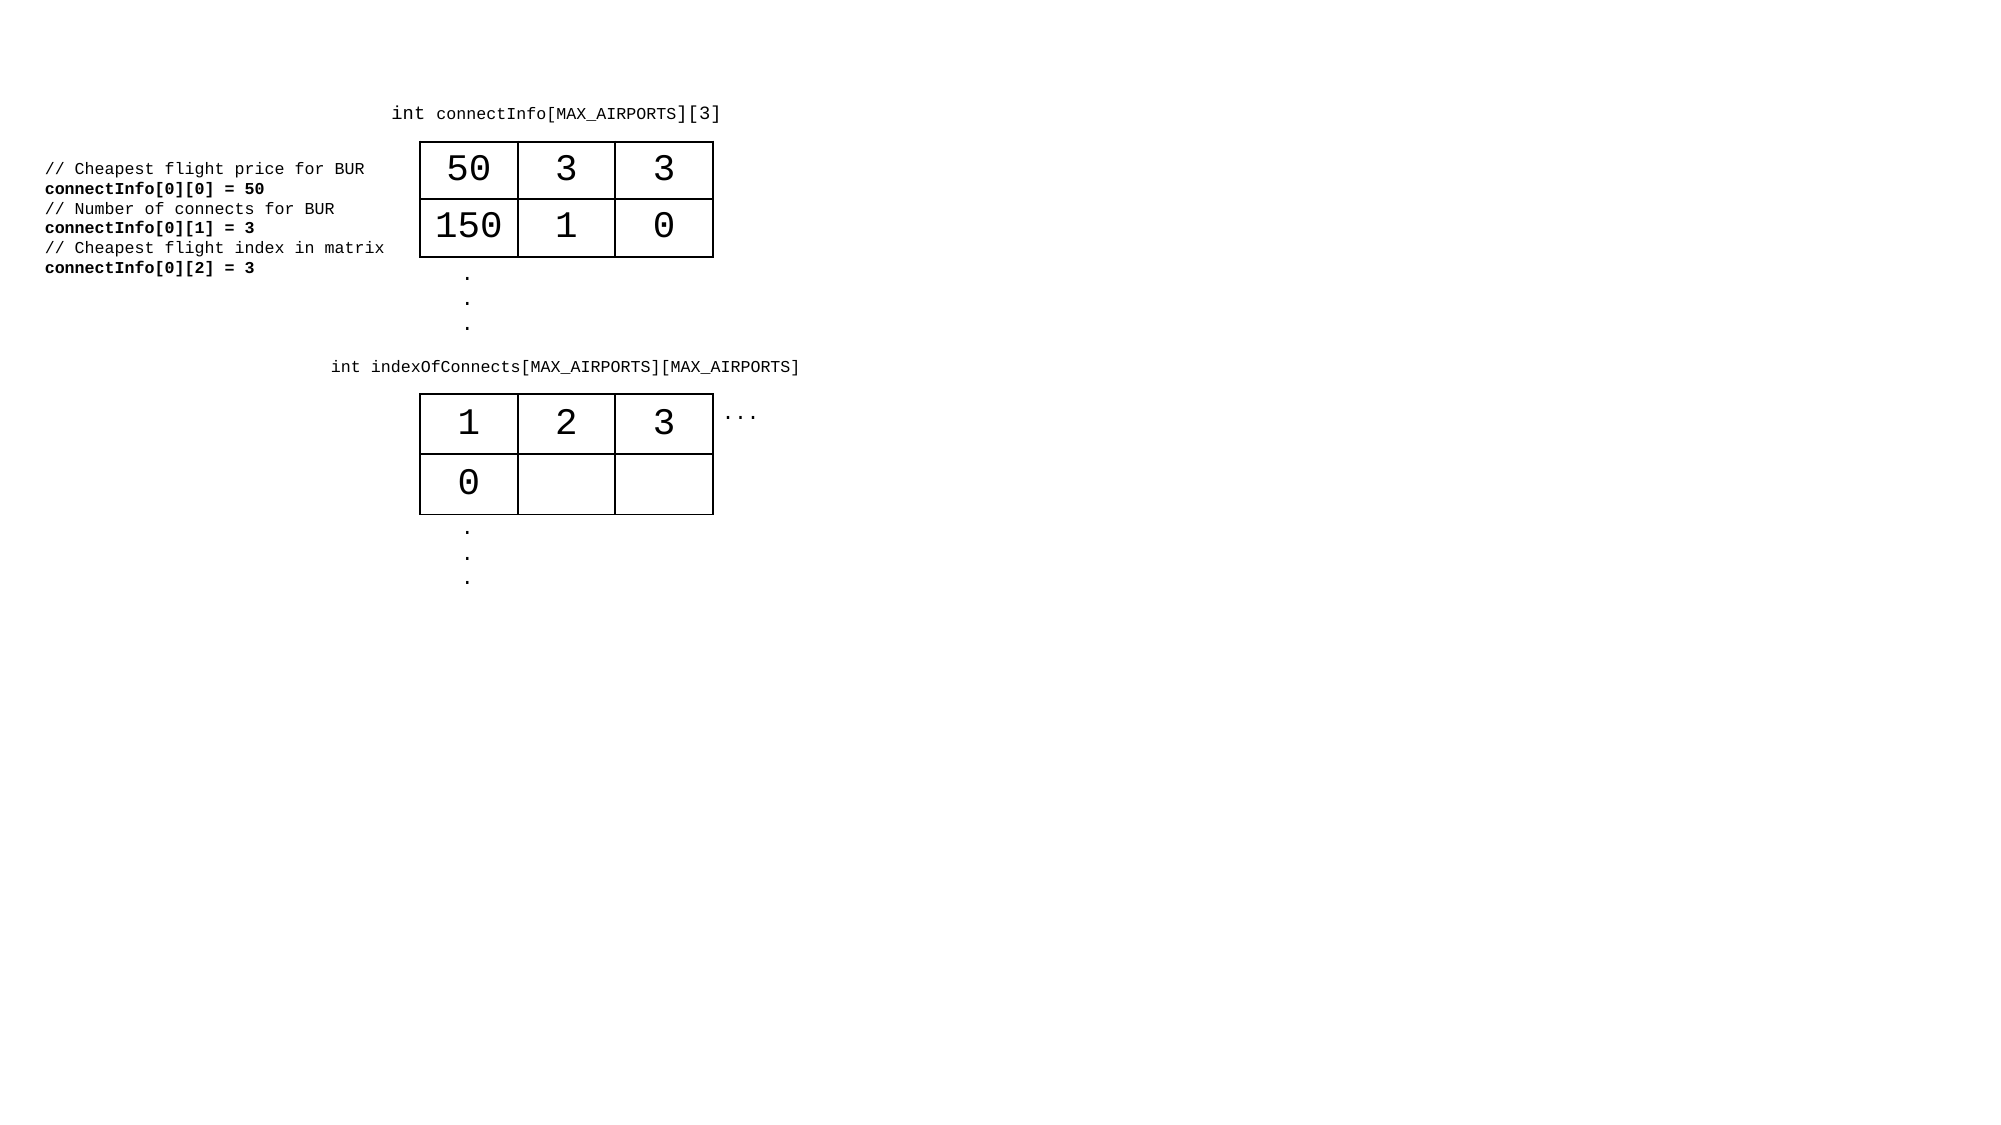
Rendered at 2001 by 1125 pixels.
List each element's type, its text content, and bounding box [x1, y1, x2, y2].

text_box int connectInfo[MAX_AIRPORTS][3] [376, 93, 757, 131]
table_header 1 [421, 395, 517, 453]
table_header 3 [519, 143, 614, 198]
text_box ... [707, 391, 792, 431]
text_box int indexOfConnects[MAX_AIRPORTS][MAX_AIRPORTS] [316, 348, 817, 384]
table_cell 150 [421, 200, 517, 256]
table_cell [616, 455, 712, 514]
text_box ... [446, 252, 490, 343]
table_cell 0 [421, 455, 517, 514]
text_box ... [446, 506, 490, 597]
table_cell [519, 455, 614, 514]
table_header 50 [421, 143, 517, 198]
table_cell 0 [616, 200, 712, 256]
table_cell 1 [519, 200, 614, 256]
text_box // Cheapest flight price for BUR connectInfo[0][0] = 50 // Number of connects for BUR connectInfo[0][1] = 3 // Cheapest flight index in matrix connectInfo[0][2] = 3 [30, 150, 400, 305]
table_header 3 [616, 395, 712, 453]
table_header 3 [616, 143, 712, 198]
table_header 2 [519, 395, 614, 453]
